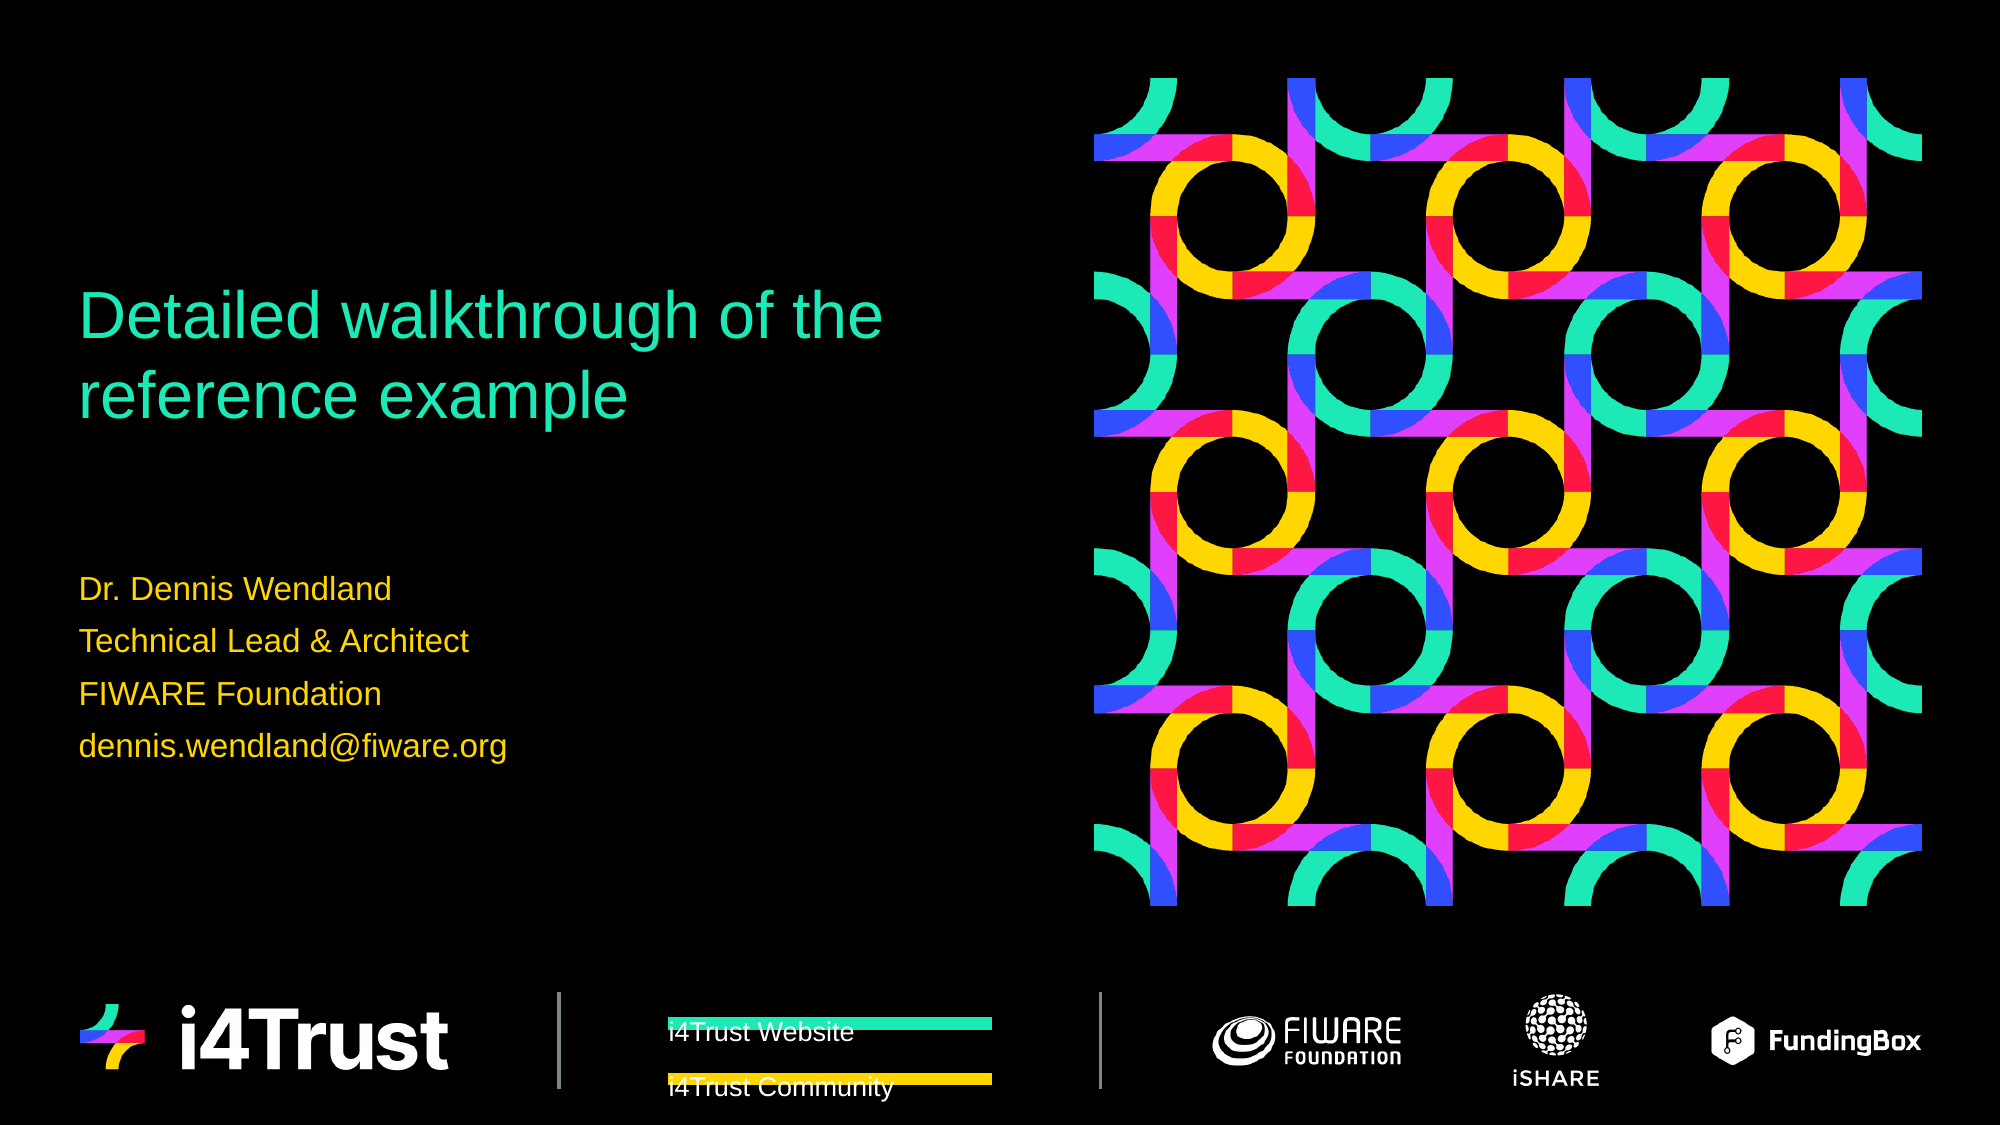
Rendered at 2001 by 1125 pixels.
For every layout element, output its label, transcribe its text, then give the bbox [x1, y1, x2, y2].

title Detailed walkthrough of the reference example [78, 271, 965, 548]
subtitle Dr. Dennis Wendland Technical Lead & Architect FIWARE Foundation dennis.wendland@fiware.org [78, 566, 965, 773]
picture [1210, 1015, 1402, 1066]
picture [1510, 991, 1602, 1089]
picture [1094, 78, 1922, 906]
picture [1710, 1015, 1922, 1066]
picture [78, 984, 450, 1090]
